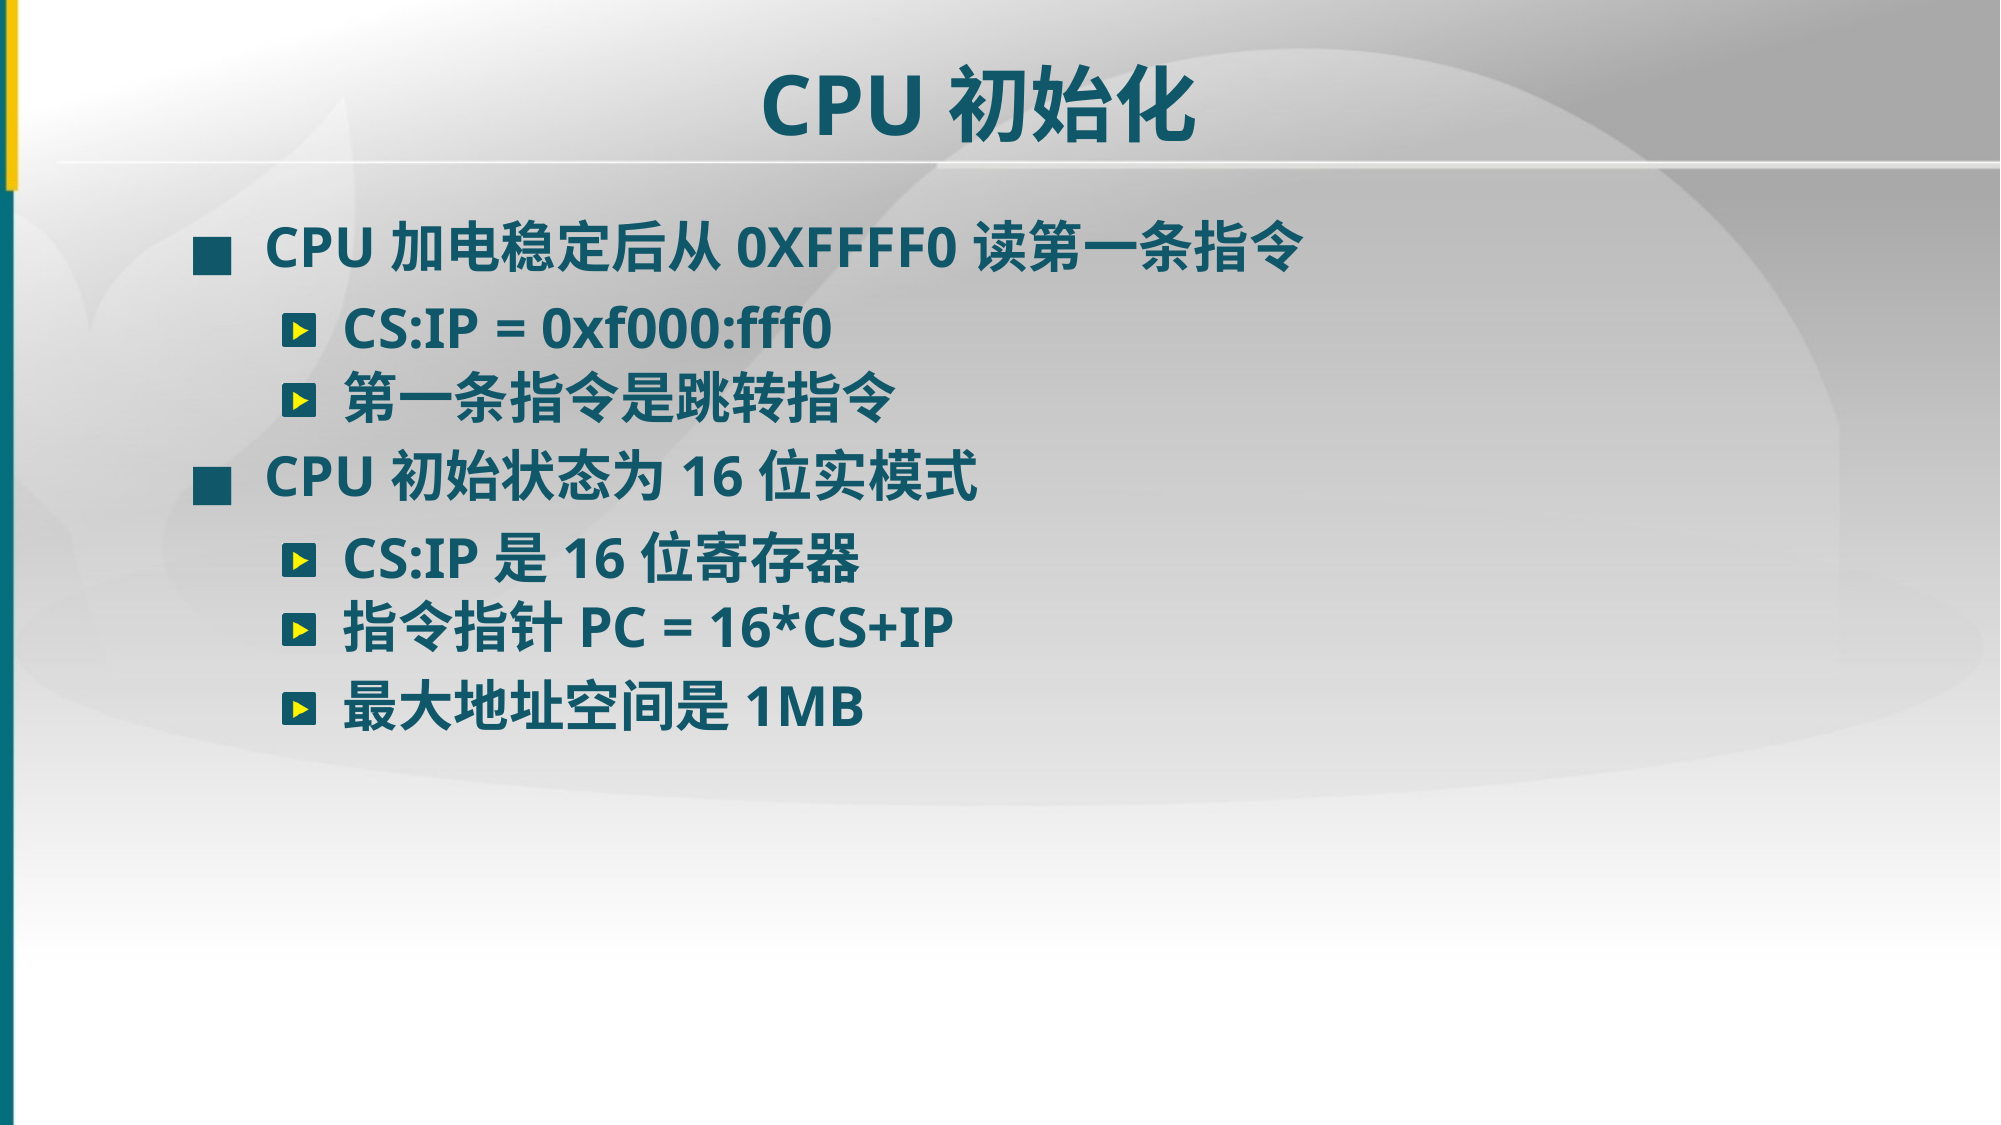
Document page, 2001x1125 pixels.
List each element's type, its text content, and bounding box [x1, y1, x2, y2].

text_box CPU初始化 [744, 44, 1652, 160]
picture [0, 0, 2000, 1125]
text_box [171, 433, 1920, 747]
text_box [171, 204, 1920, 433]
